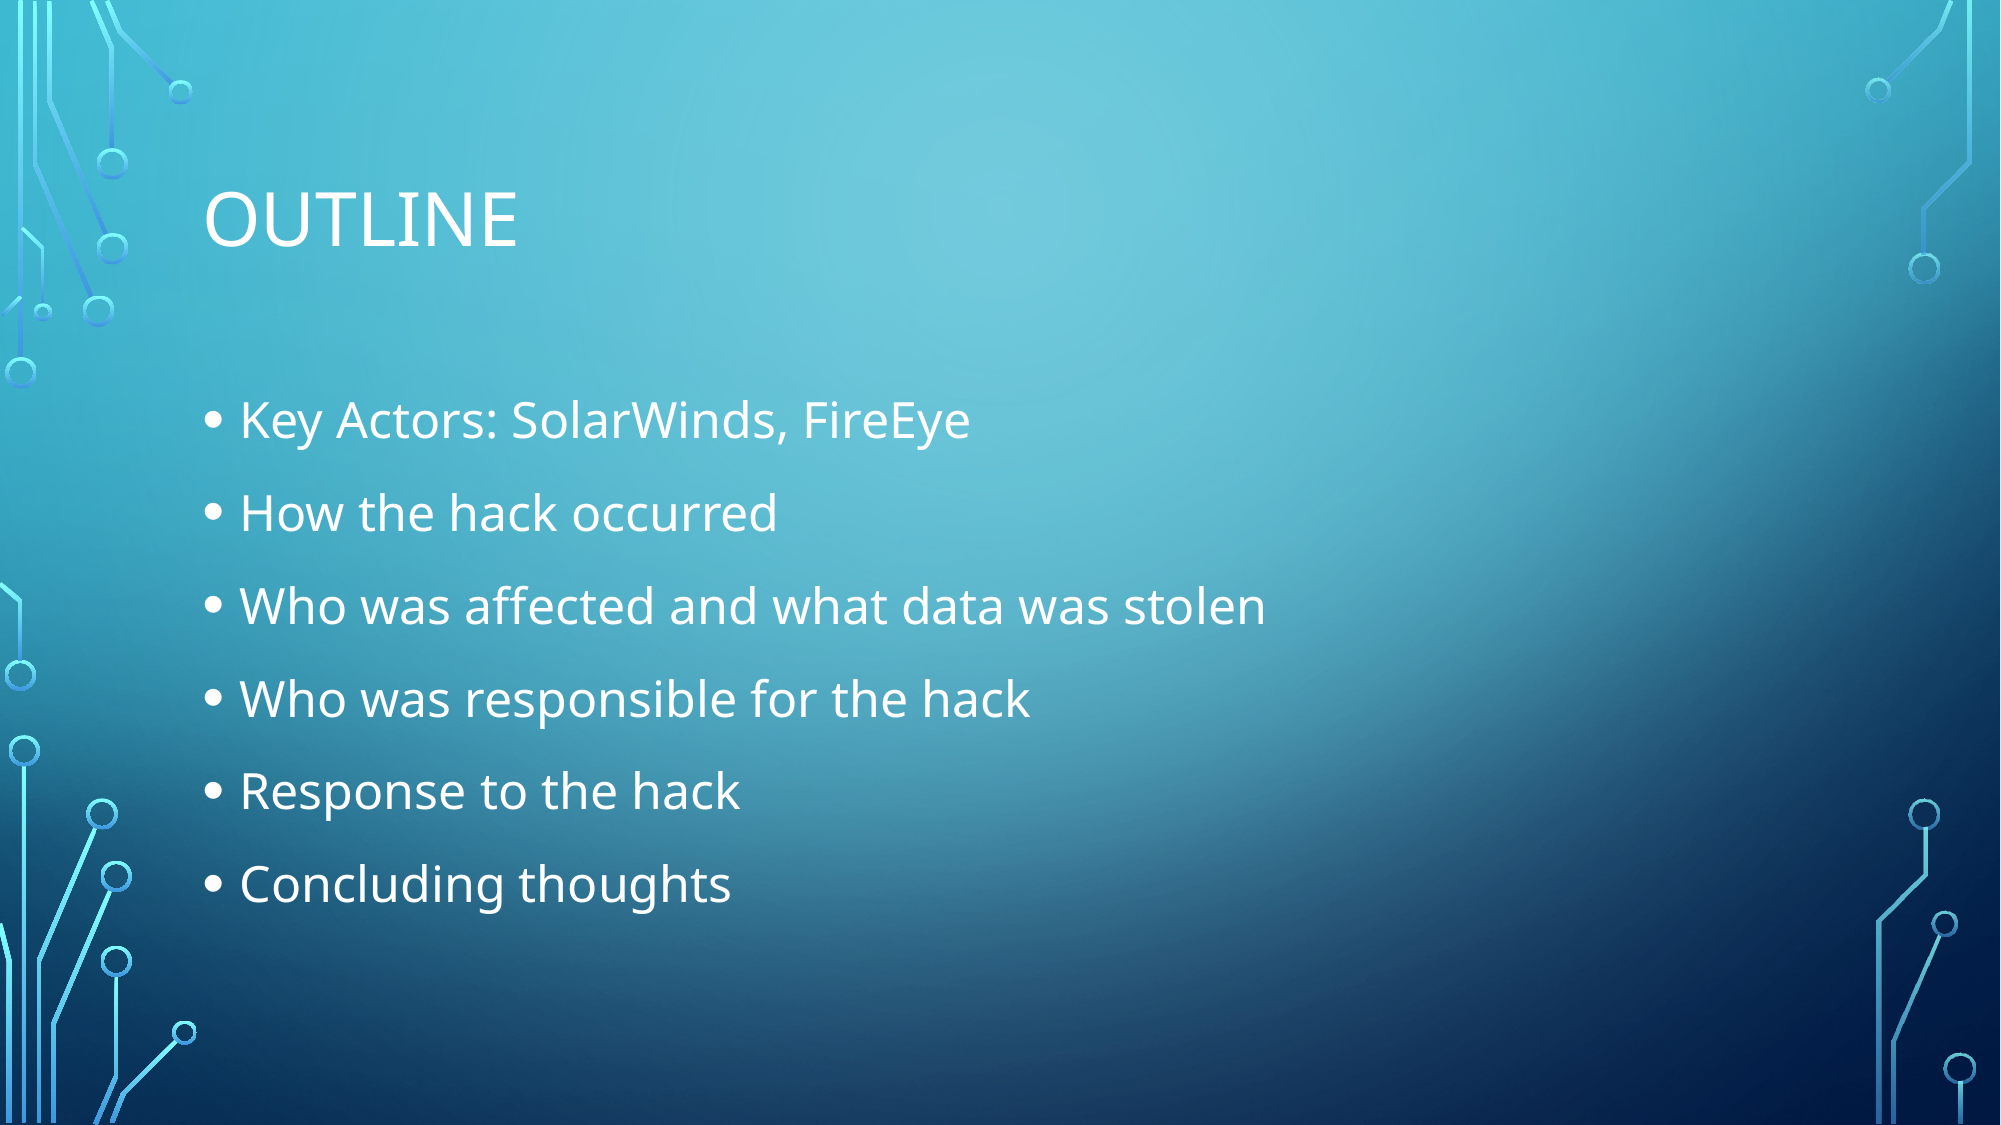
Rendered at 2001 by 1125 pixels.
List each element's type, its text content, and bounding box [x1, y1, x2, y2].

title Outline [187, 101, 1813, 344]
list Key Actors: SolarWinds, FireEye How the hack occurred Who was affected and what data was stolen Who was responsible for the hack Response to the hack Concluding thoughts [187, 369, 1813, 950]
